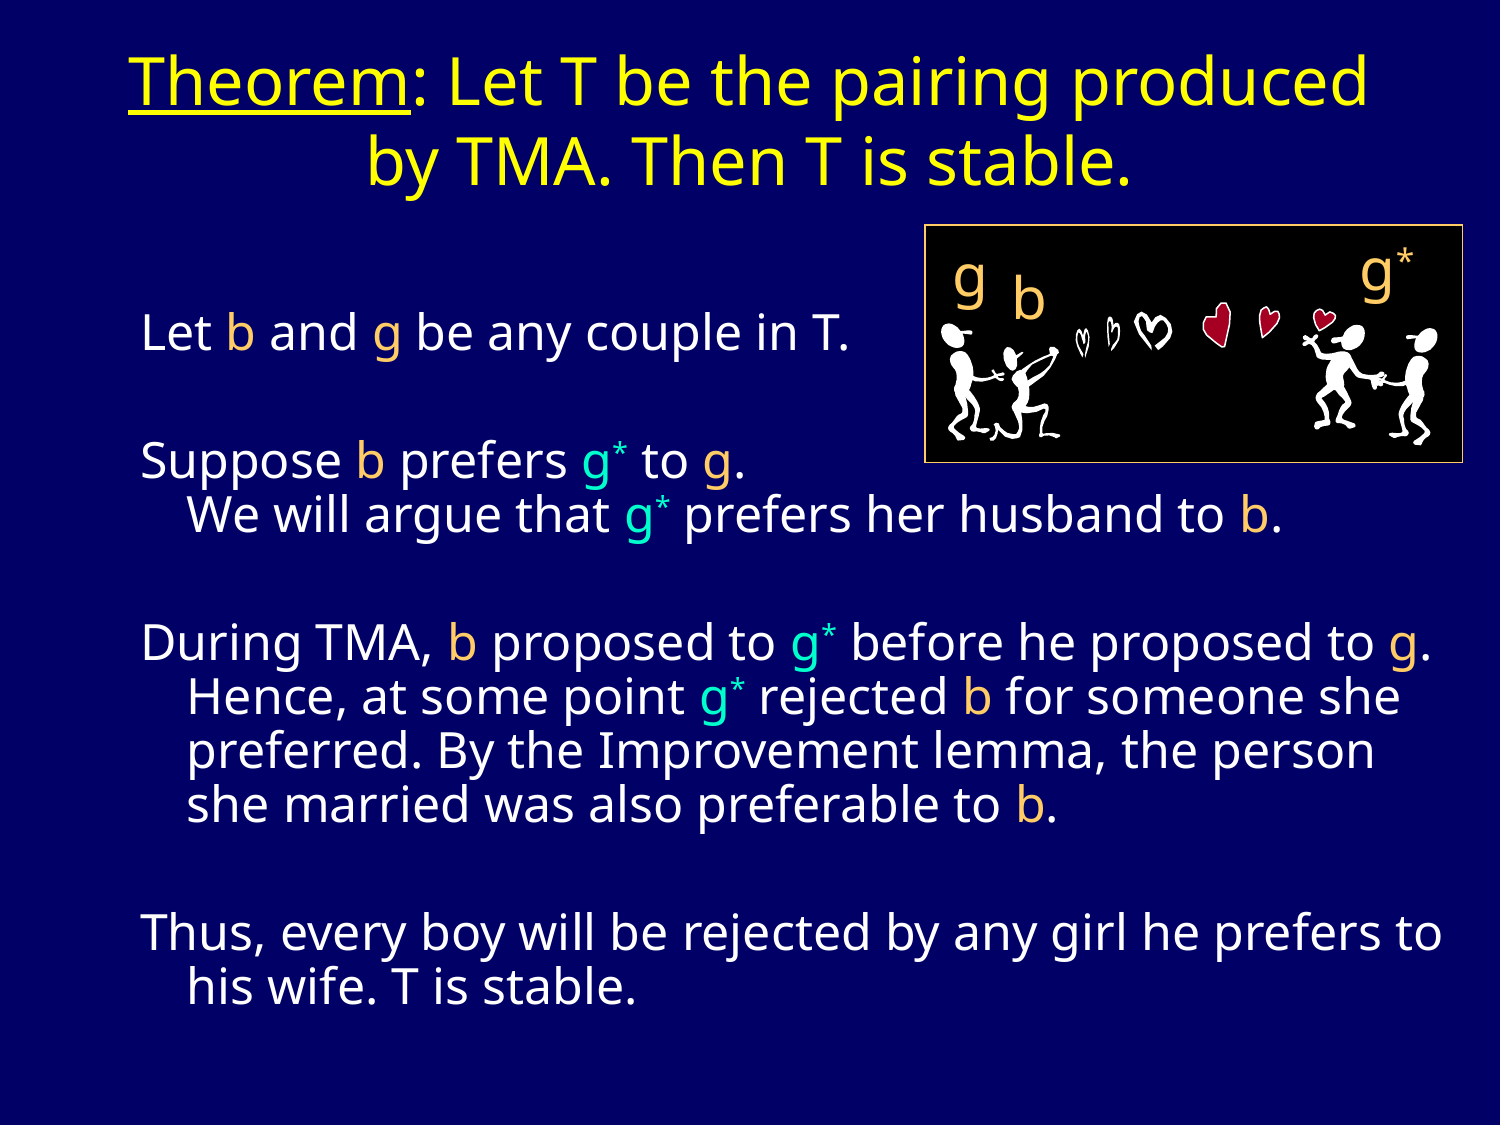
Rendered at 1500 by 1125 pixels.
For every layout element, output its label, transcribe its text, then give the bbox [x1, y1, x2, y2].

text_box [937, 224, 1475, 446]
title Theorem: Let T be the pairing produced by TMA. Then T is stable. [112, 24, 1388, 213]
text_box [924, 224, 937, 299]
list Let b and g be any couple in T. Suppose b prefers g* to g. We will argue that g* prefers her husband to b. During TMA, b proposed to g* before he proposed to g. Hence, at some point g* rejected b for someone she preferred. By the Improvement lemma, the person she married was also preferable to b. Thus, every boy will be rejected by any girl he prefers to his wife. T is stable. [50, 299, 1463, 1075]
